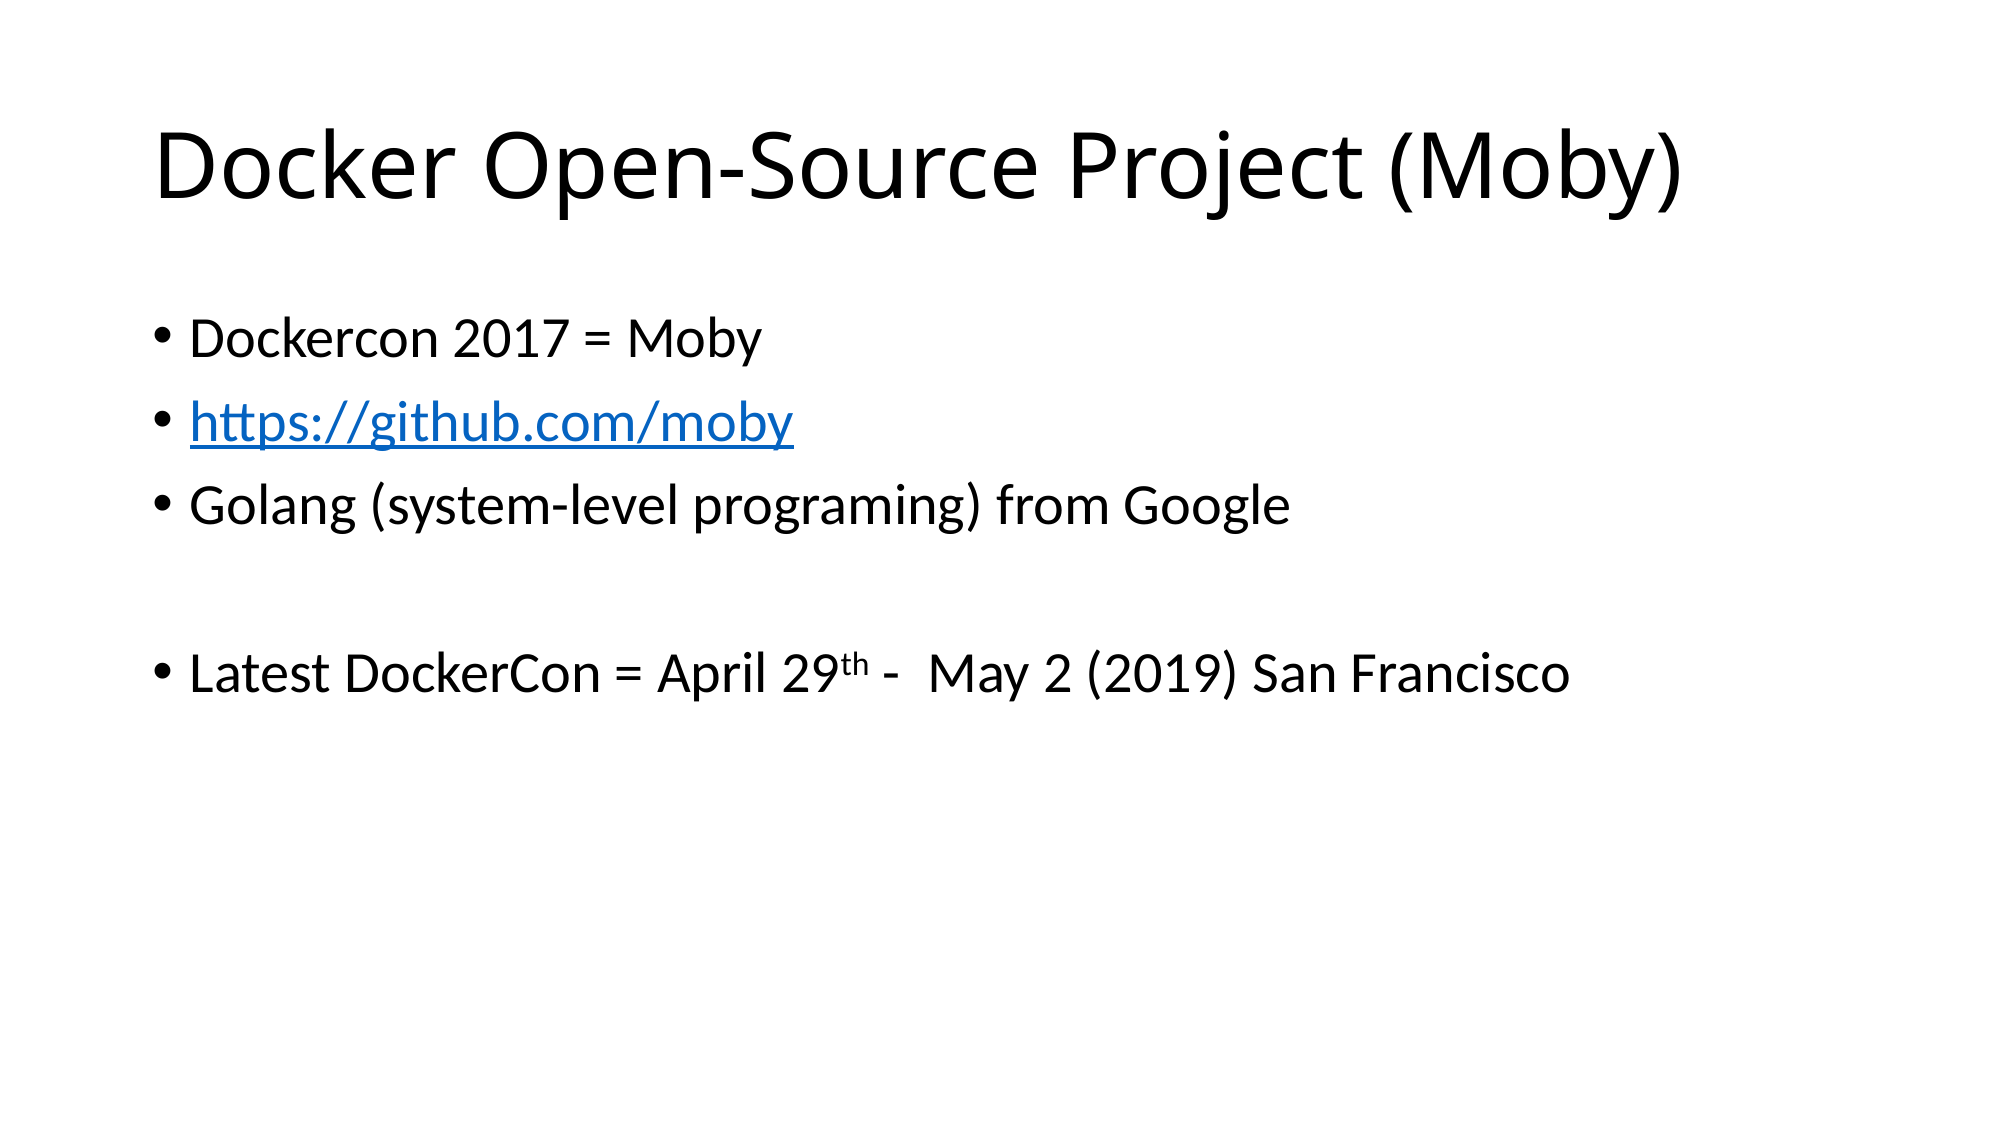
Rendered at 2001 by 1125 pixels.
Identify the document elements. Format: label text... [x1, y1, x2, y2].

list Dockercon 2017 = Moby https://github.com/moby Golang (system-level programing) from Google Latest DockerCon = April 29th - May 2 (2019) San Francisco [137, 299, 1863, 1014]
title Docker Open-Source Project (Moby) [137, 59, 1863, 278]
